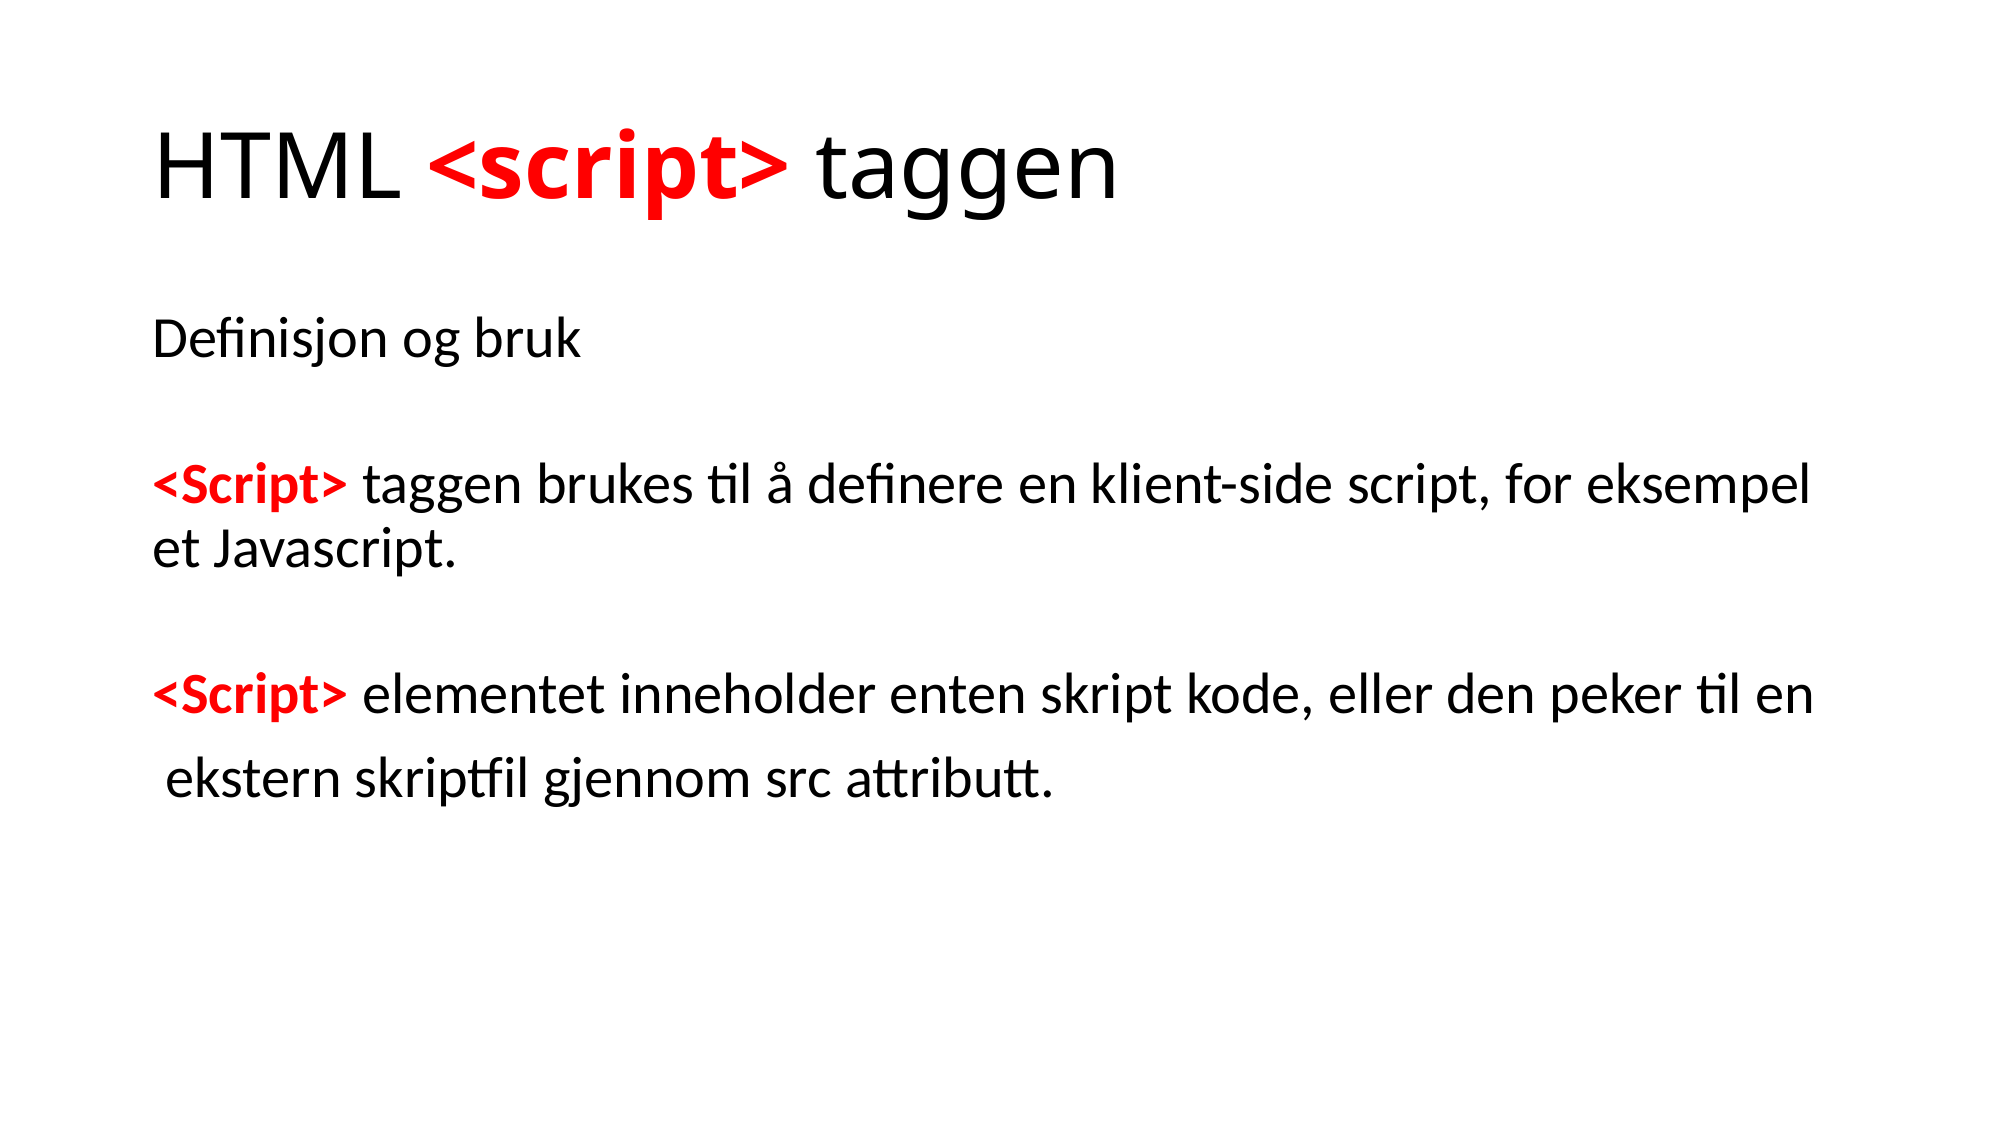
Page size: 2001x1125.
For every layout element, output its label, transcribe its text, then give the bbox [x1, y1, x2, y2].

list Definisjon og bruk <Script> taggen brukes til å definere en klient-side script, for eksempel et Javascript. <Script> elementet inneholder enten skript kode, eller den peker til en ekstern skriptfil gjennom src attributt. [137, 299, 1863, 1014]
title HTML <script> taggen [137, 59, 1863, 278]
